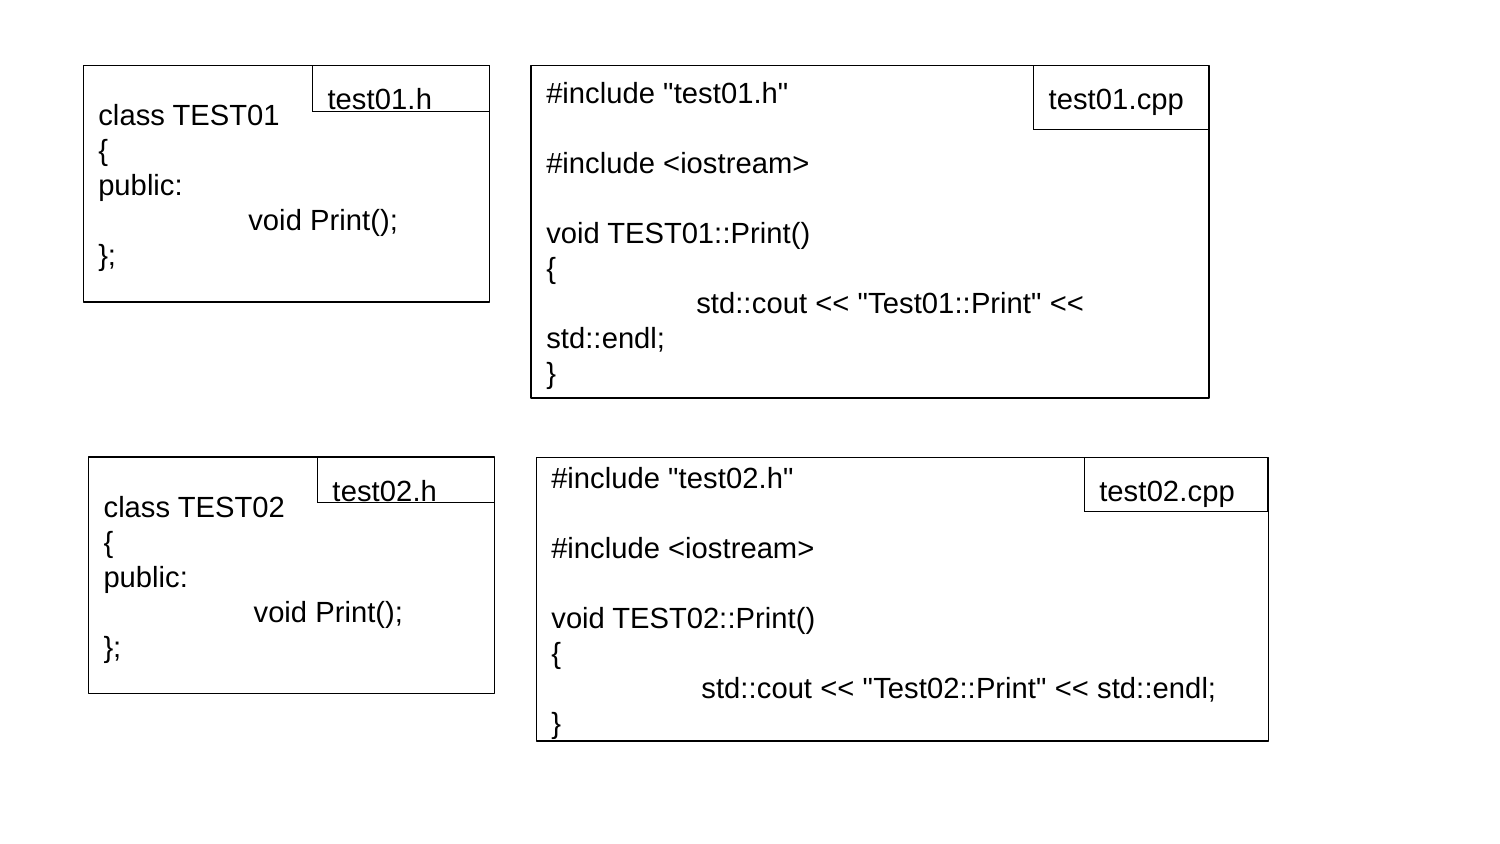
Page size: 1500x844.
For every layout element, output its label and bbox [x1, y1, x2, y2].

text_box [88, 456, 495, 694]
text_box [536, 457, 1269, 742]
text_box [530, 65, 1210, 399]
text_box [83, 65, 490, 303]
